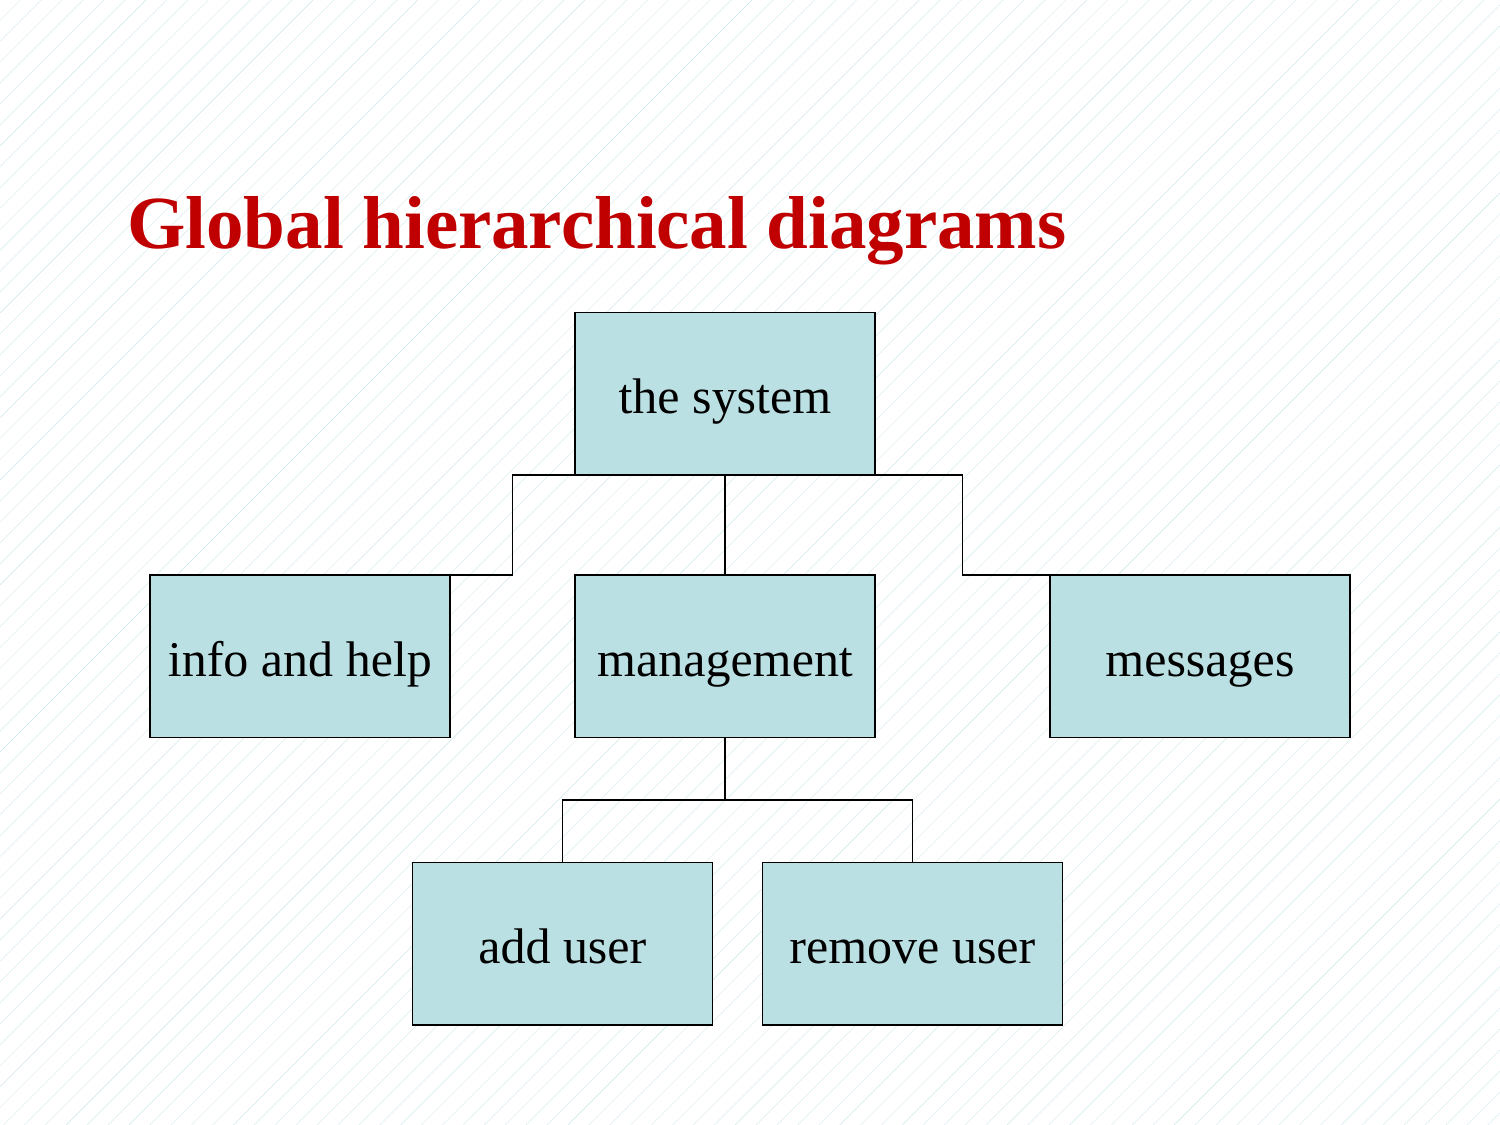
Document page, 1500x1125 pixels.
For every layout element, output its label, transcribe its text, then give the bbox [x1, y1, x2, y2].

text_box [149, 312, 1350, 1025]
title Global hierarchical diagrams [112, 149, 1238, 288]
